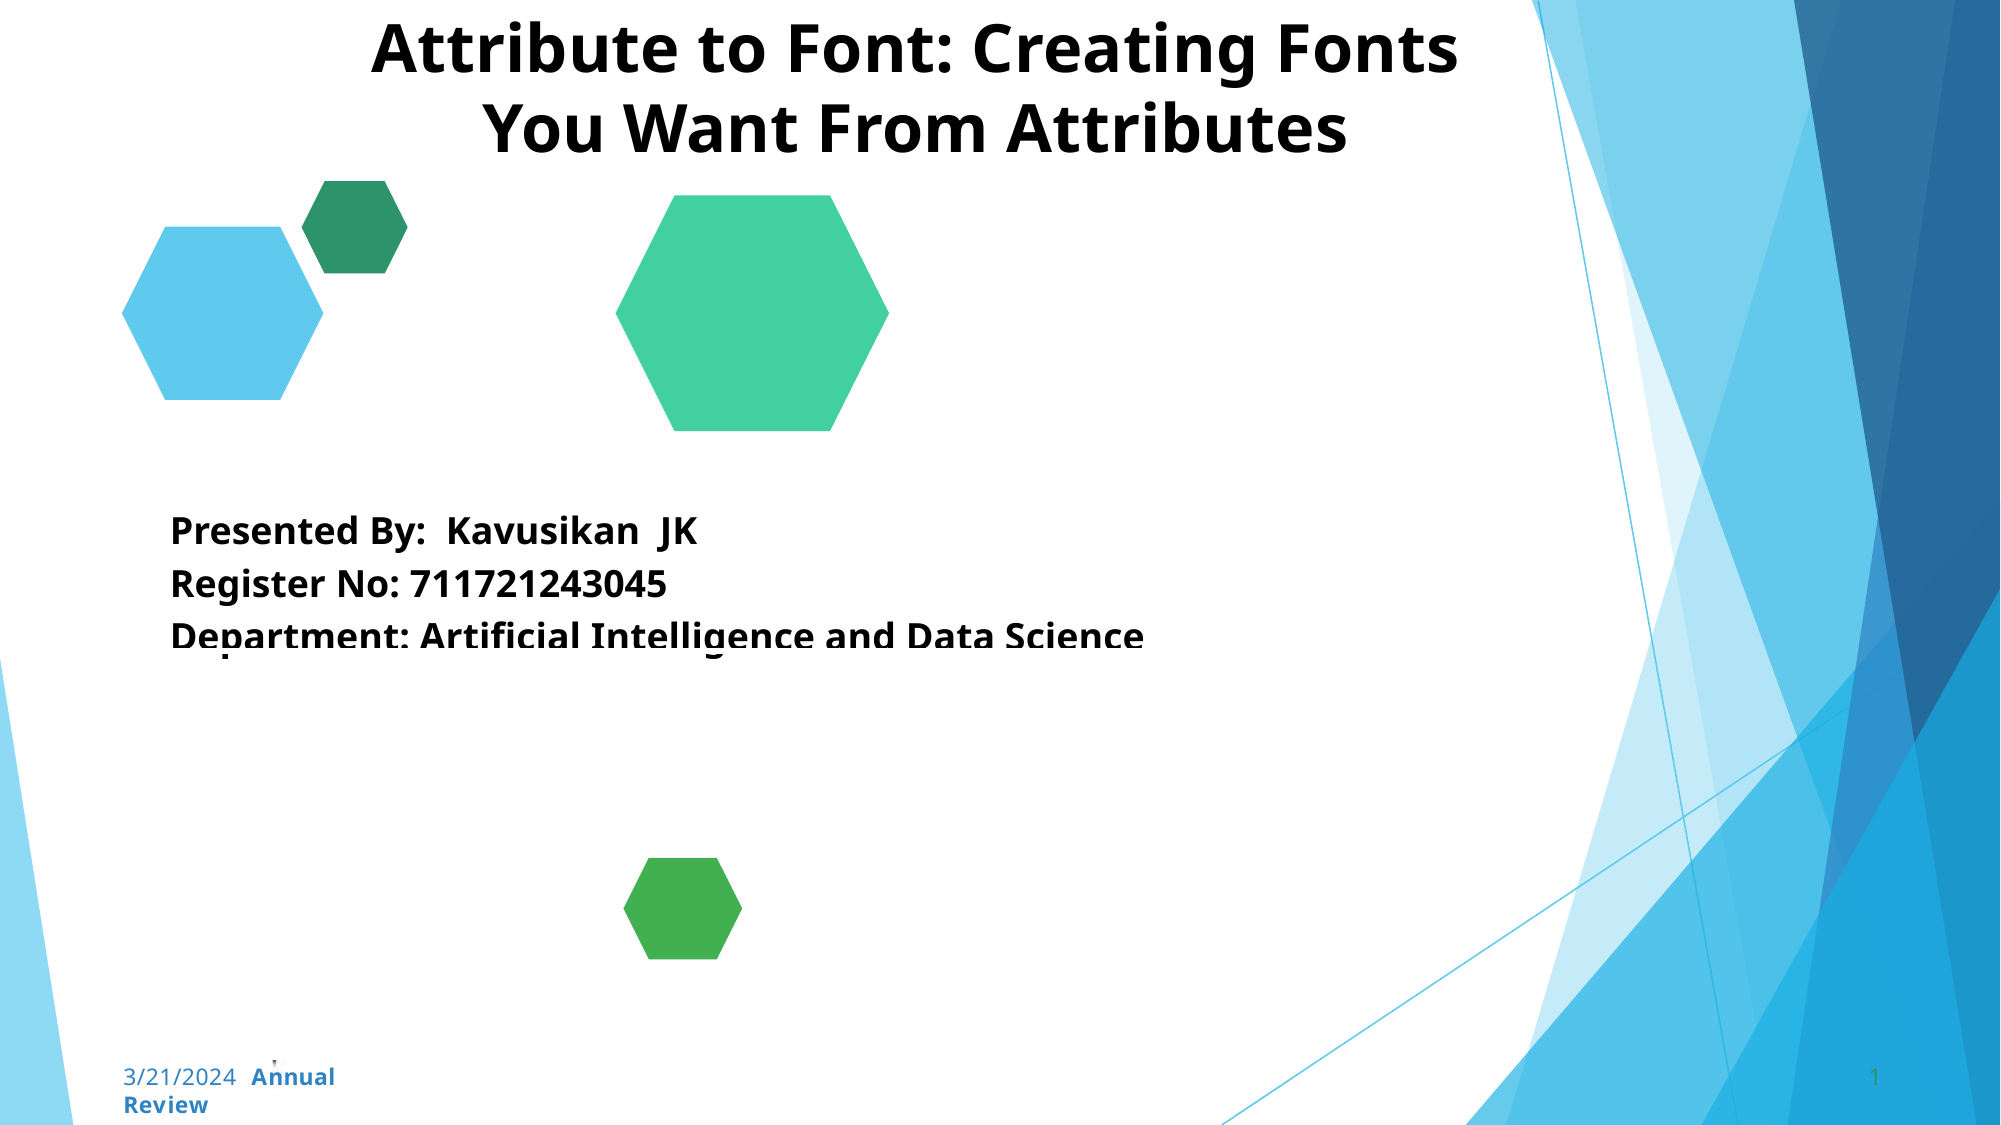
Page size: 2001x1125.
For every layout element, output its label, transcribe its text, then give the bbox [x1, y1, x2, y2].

slide_number 1 [1862, 1061, 1888, 1125]
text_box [121, 180, 408, 401]
text_box [615, 195, 890, 432]
title Attribute to Font: Creating Fonts You Want From Attributes [0, 2, 1488, 194]
text_box 3/21/2024 Annual Review [121, 1103, 417, 1118]
text_box [623, 857, 743, 960]
picture [110, 1060, 463, 1094]
table_header Presented By: Kavusikan JK Register No: 711721243045 Department: Artificial Intelligence and Data Science [154, 498, 1485, 648]
